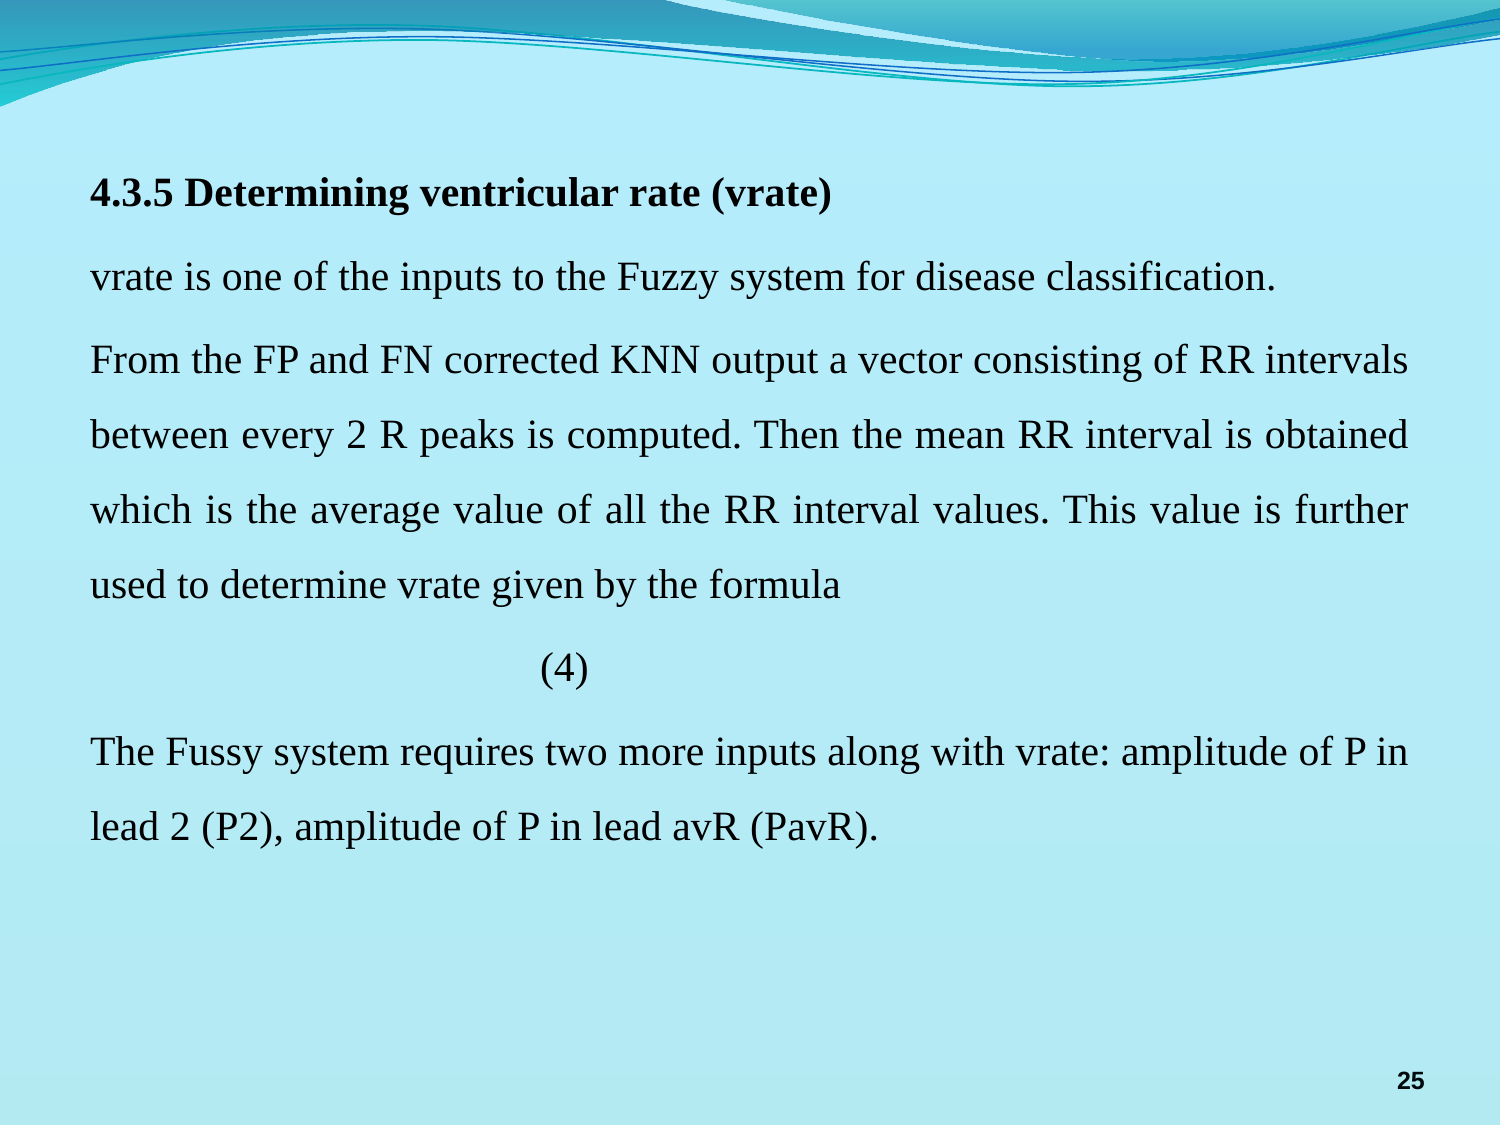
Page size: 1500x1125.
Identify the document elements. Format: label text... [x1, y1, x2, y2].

slide_number 25 [1299, 1042, 1425, 1103]
